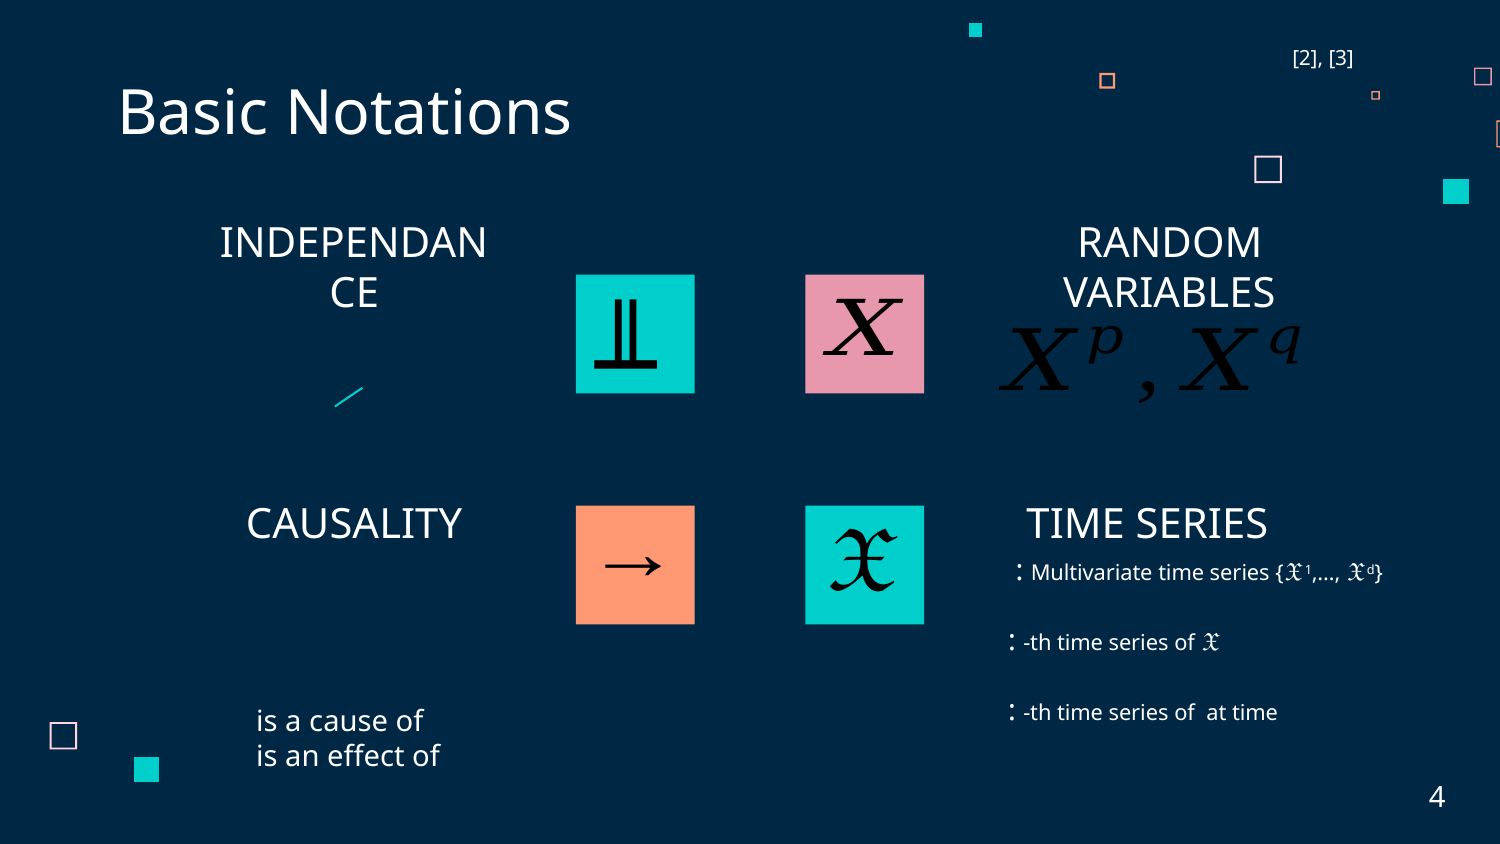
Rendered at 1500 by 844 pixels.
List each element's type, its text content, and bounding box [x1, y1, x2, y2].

title TIME SERIES [993, 455, 1302, 562]
title RANDOM VARIABLES [993, 225, 1346, 331]
text_box [575, 274, 695, 394]
text_box [575, 505, 695, 625]
title Basic Notations [101, 67, 1068, 163]
title INDEPENDANCE [199, 225, 509, 331]
title CAUSALITY [199, 455, 509, 562]
text_box [2], [3] [1277, 29, 1398, 106]
text_box [805, 274, 925, 394]
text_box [334, 387, 363, 407]
text_box [805, 505, 925, 625]
